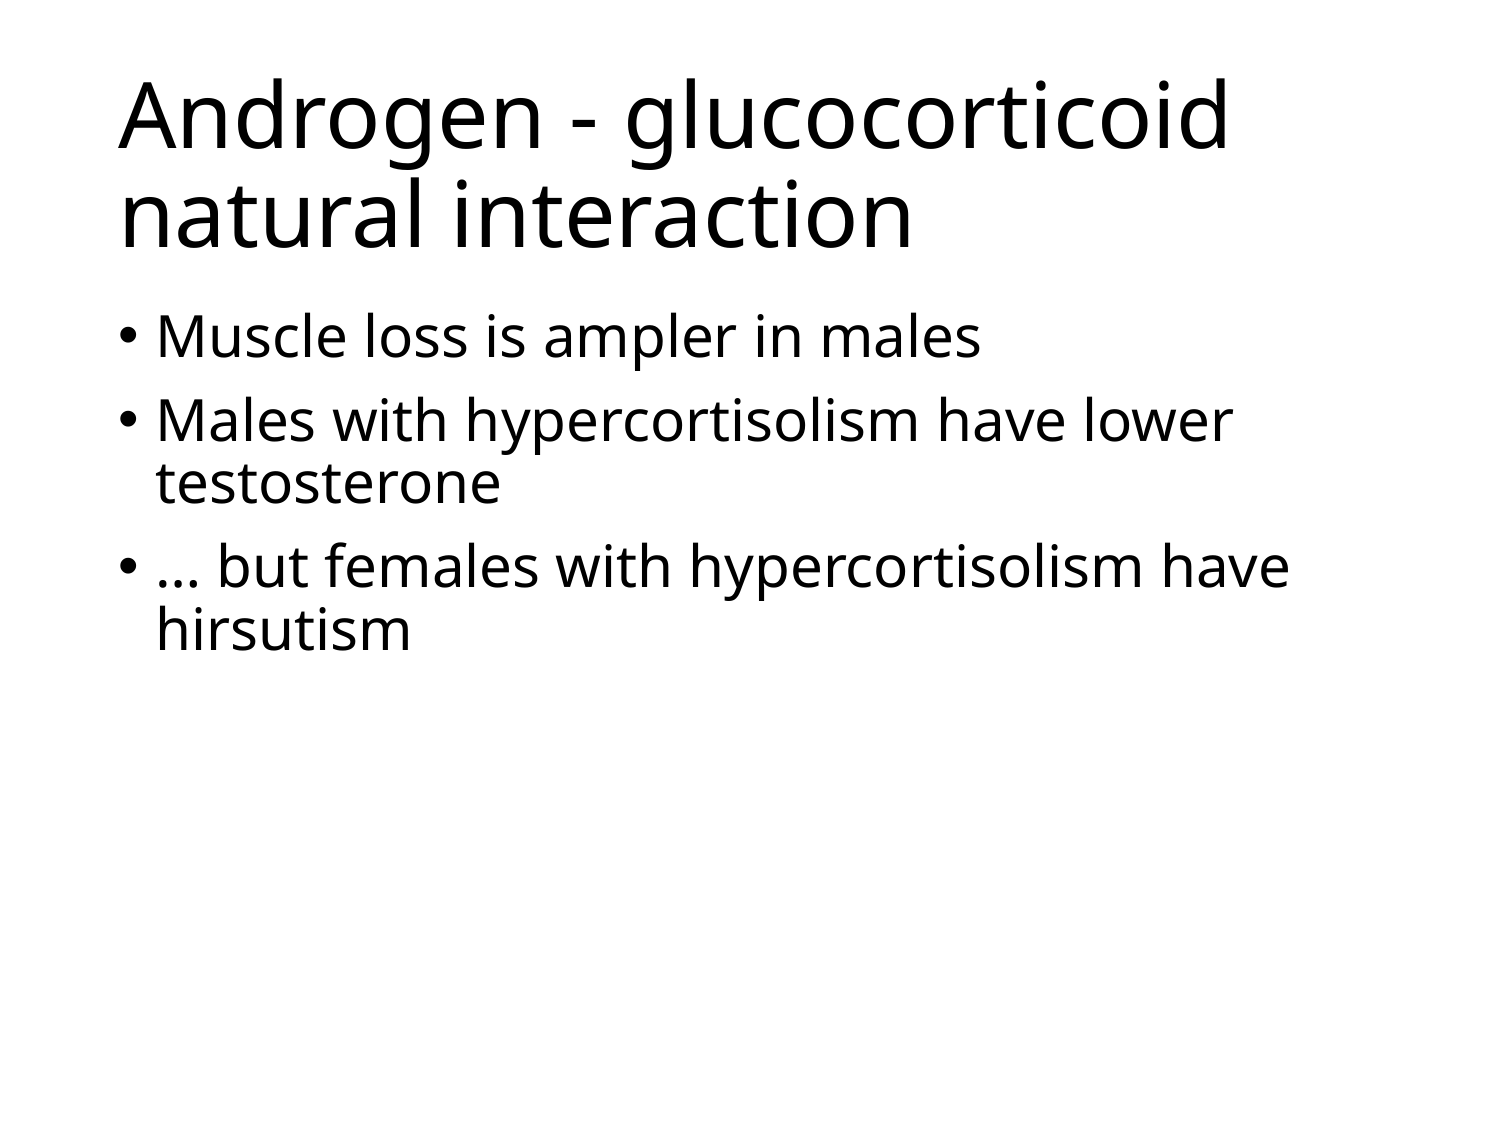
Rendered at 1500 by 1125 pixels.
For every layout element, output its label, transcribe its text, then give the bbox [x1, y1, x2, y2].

title Androgen - glucocorticoid natural interaction [103, 59, 1397, 278]
list Muscle loss is ampler in males Males with hypercortisolism have lower testosterone … but females with hypercortisolism have hirsutism [103, 299, 1397, 1014]
